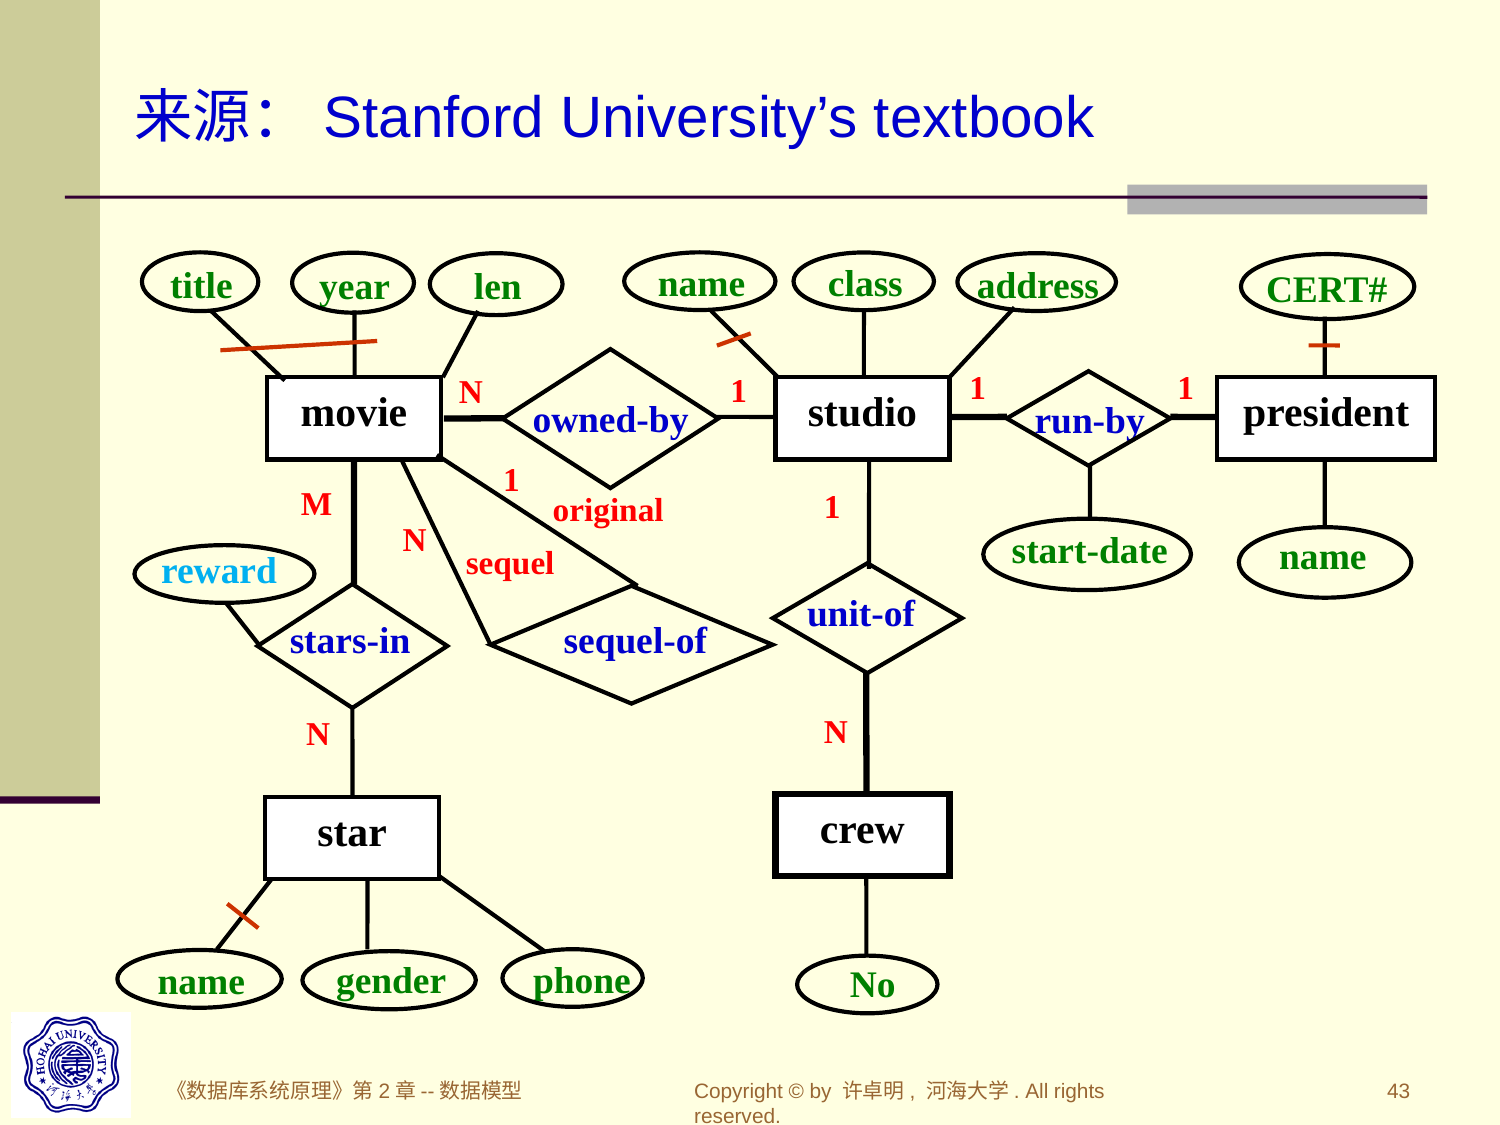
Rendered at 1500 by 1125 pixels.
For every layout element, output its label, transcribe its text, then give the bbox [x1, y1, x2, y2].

footer 《数据库系统原理》第2章--数据模型 [150, 1070, 633, 1118]
list 来源：Stanford University’s textbook [119, 71, 1436, 150]
slide_number 43 [1316, 1070, 1426, 1118]
picture [11, 1012, 131, 1118]
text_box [117, 243, 1436, 1014]
slide_number Copyright © by 许卓明, 河海大学. All rights reserved. [678, 1070, 1211, 1118]
